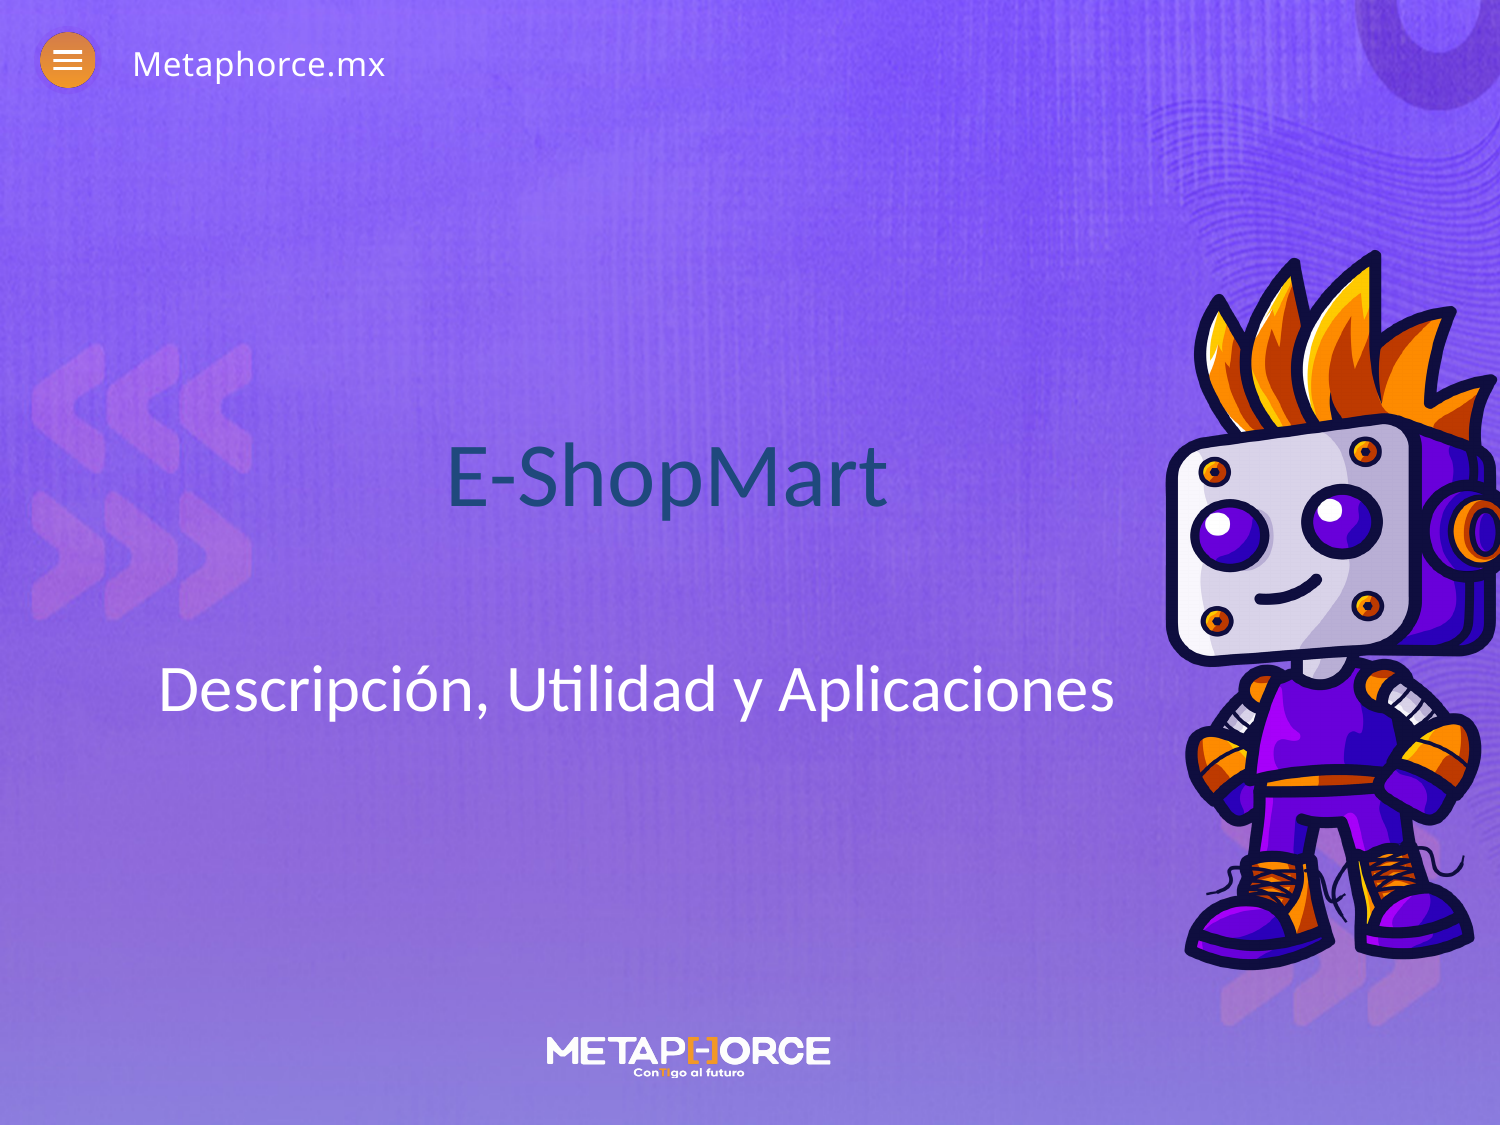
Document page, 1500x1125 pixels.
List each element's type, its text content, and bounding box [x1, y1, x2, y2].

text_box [33, 25, 397, 95]
subtitle Descripción, Utilidad y Aplicaciones [112, 637, 1083, 925]
title E-ShopMart [51, 349, 1096, 591]
picture [0, 0, 1500, 1125]
text_box [1067, 218, 1500, 1011]
text_box [547, 1037, 831, 1079]
